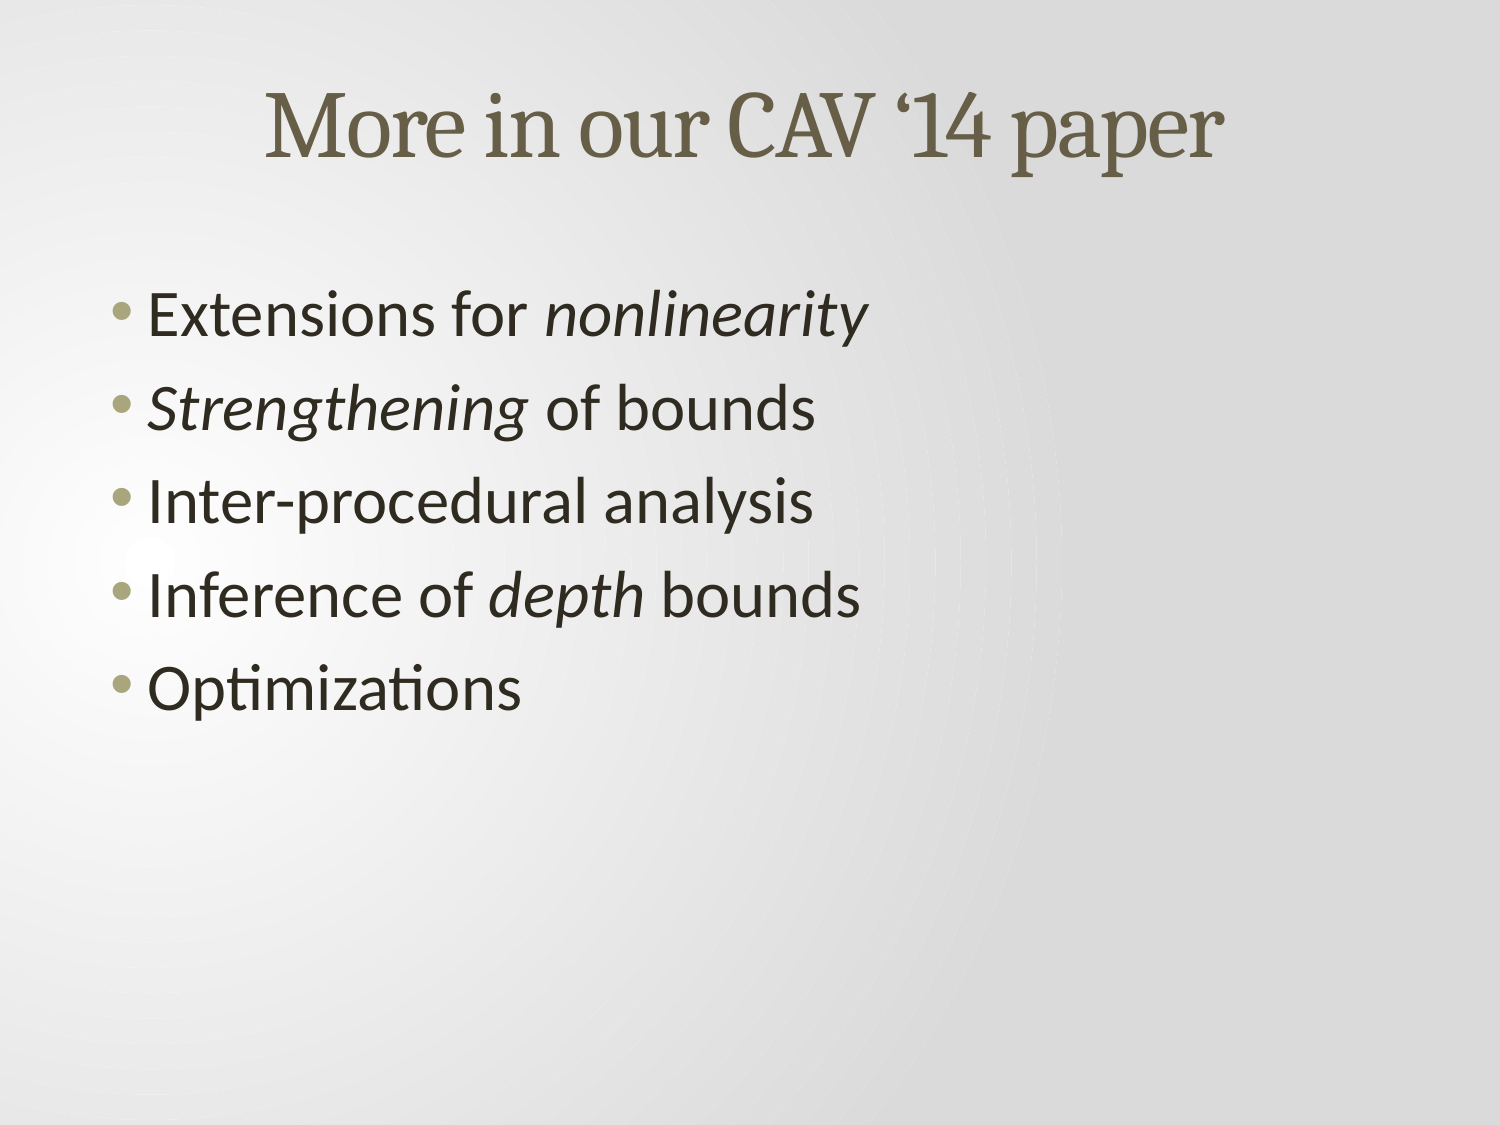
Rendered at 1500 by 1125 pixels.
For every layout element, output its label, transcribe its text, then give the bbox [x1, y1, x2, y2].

title More in our CAV ‘14 paper [76, 24, 1413, 213]
list Extensions for nonlinearity Strengthening of bounds Inter-procedural analysis Inference of depth bounds Optimizations [76, 262, 1413, 1050]
